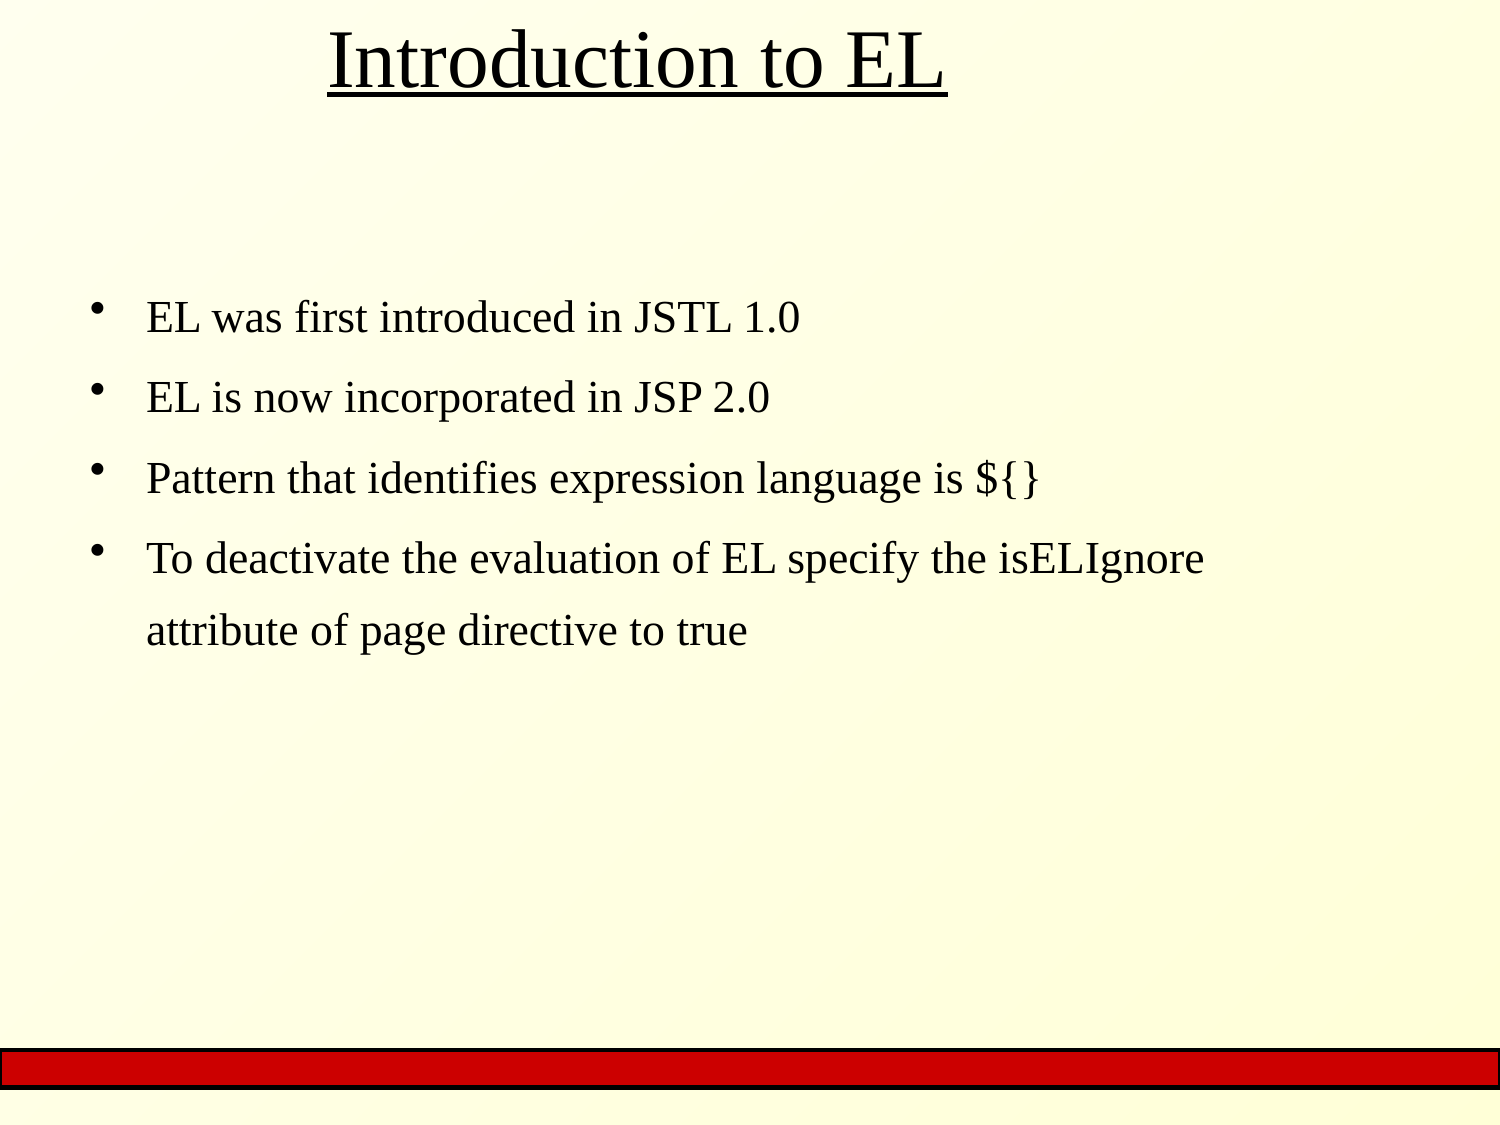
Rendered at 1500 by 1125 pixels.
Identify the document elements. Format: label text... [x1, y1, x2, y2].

list EL was first introduced in JSTL 1.0 EL is now incorporated in JSP 2.0 Pattern that identifies expression language is ${} To deactivate the evaluation of EL specify the isELIgnore attribute of page directive to true [75, 262, 1288, 1050]
title Introduction to EL [0, 0, 1275, 125]
